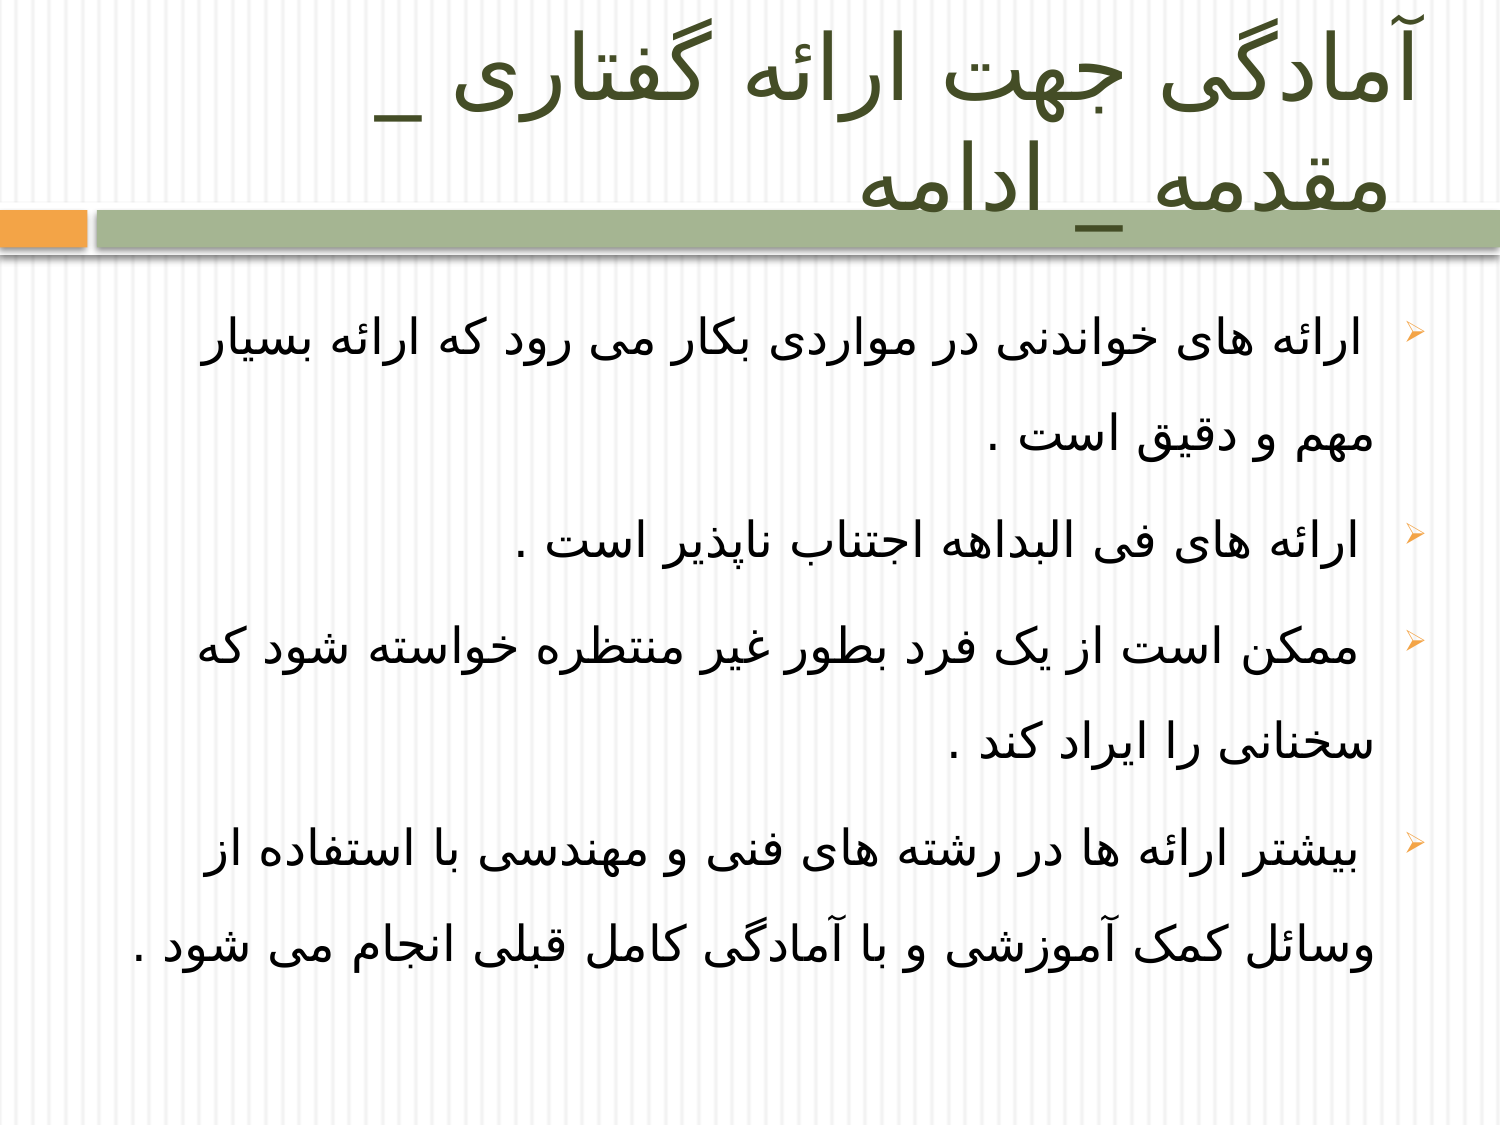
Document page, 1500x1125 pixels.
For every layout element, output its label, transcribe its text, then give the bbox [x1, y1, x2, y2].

title آمادگی جهت ارائه گفتاری _ مقدمه _ ادامه [100, 37, 1438, 200]
list ارائه های خواندنی در مواردی بکار می رود که ارائه بسیار مهم و دقیق است . ارائه های فی البداهه اجتناب ناپذیر است . ممکن است از یک فرد بطور غیر منتظره خواسته شود که سخنانی را ایراد کند . بیشتر ارائه ها در رشته های فنی و مهندسی با استفاده از وسائل کمک آموزشی و با آمادگی کامل قبلی انجام می شود . [100, 262, 1438, 1063]
